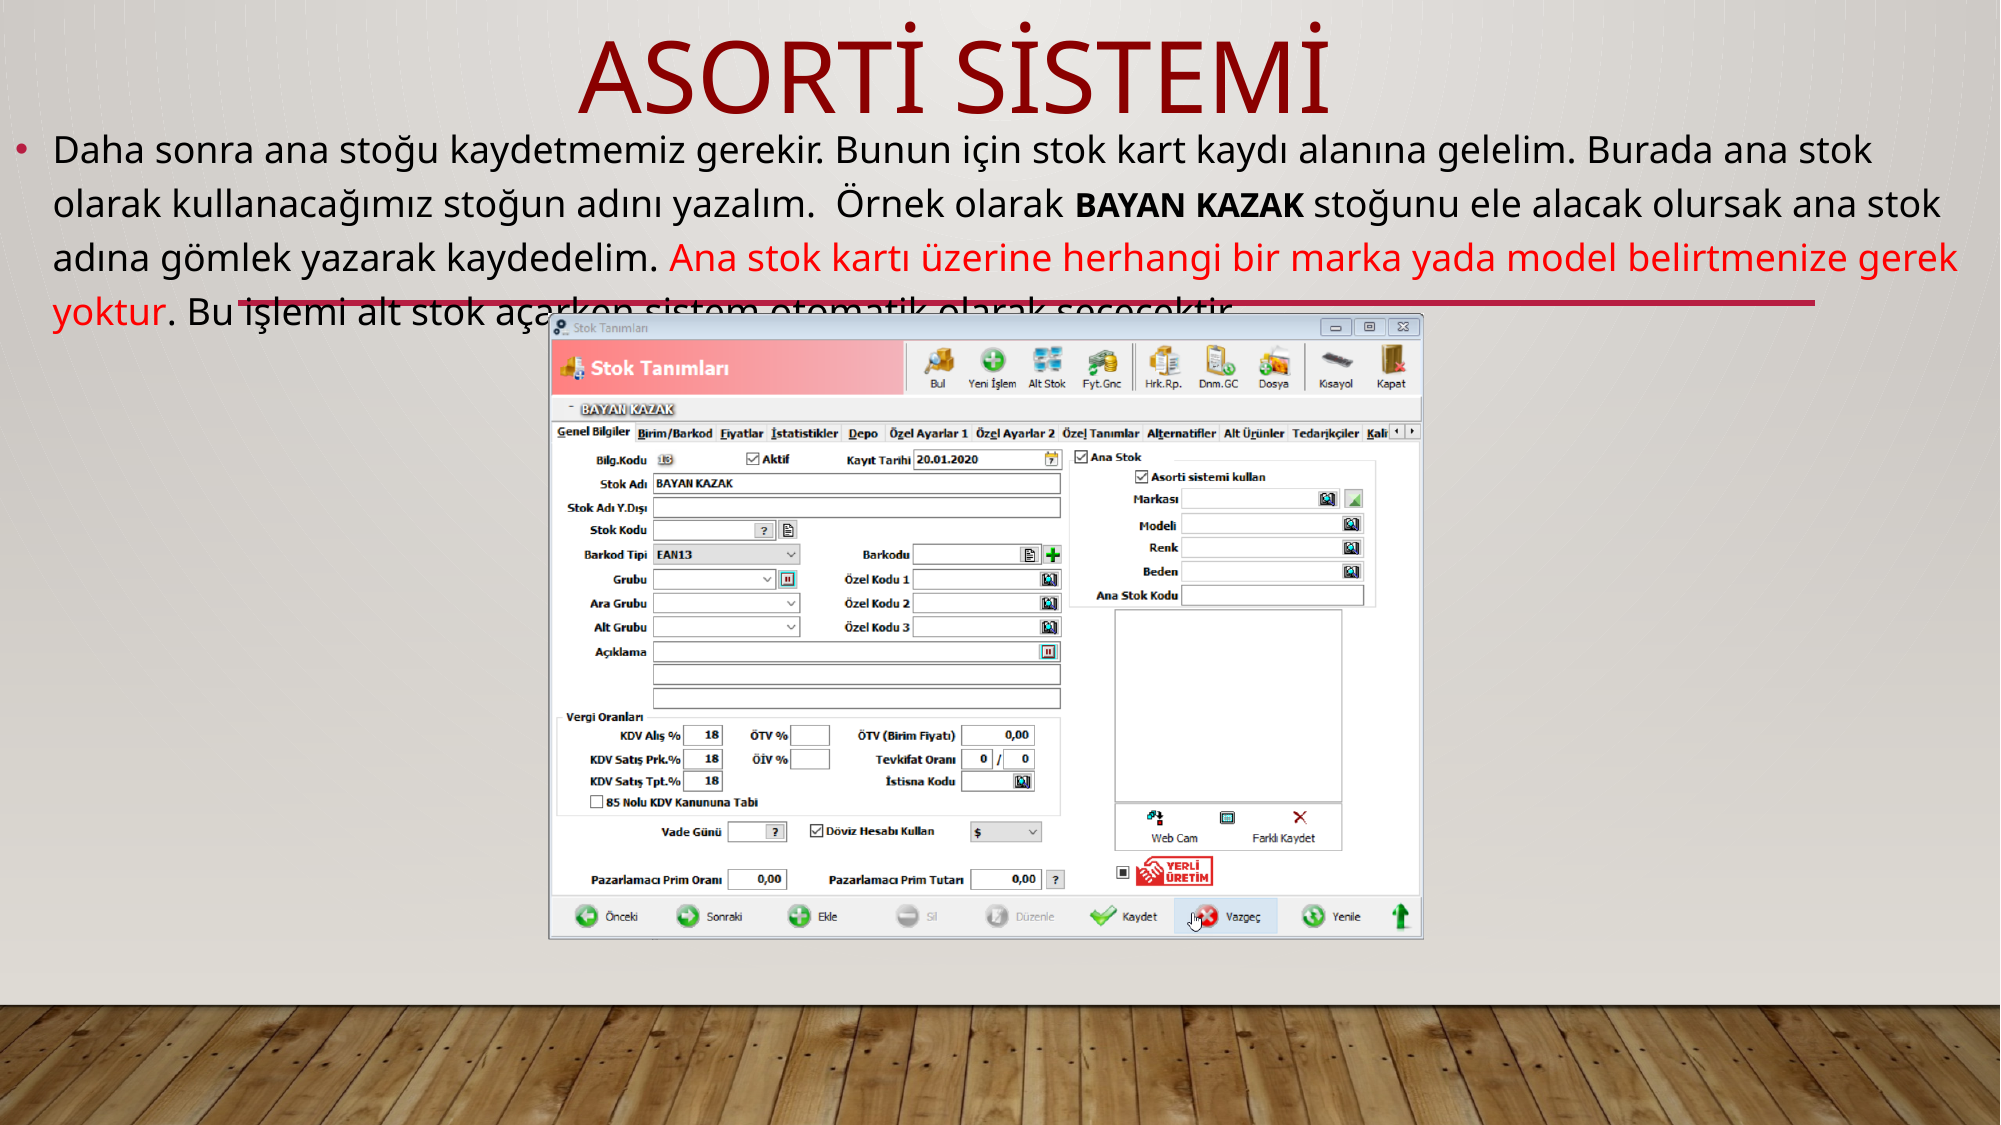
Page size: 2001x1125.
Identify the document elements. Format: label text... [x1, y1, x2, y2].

picture [548, 313, 1424, 941]
picture [0, 1005, 2000, 1125]
title ASORTİ SİSTEMİ [0, 19, 1913, 109]
list Daha sonra ana stoğu kaydetmemiz gerekir. Bunun için stok kart kaydı alanına gelelim. Burada ana stok olarak kullanacağımız stoğun adını yazalım. Örnek olarak BAYAN KAZAK stoğunu ele alacak olursak ana stok adına gömlek yazarak kaydedelim. Ana stok kartı üzerine herhangi bir marka yada model belirtmenize gerek yoktur. Bu işlemi alt stok açarken sistem otomatik olarak seçecektir. [0, 109, 1990, 294]
